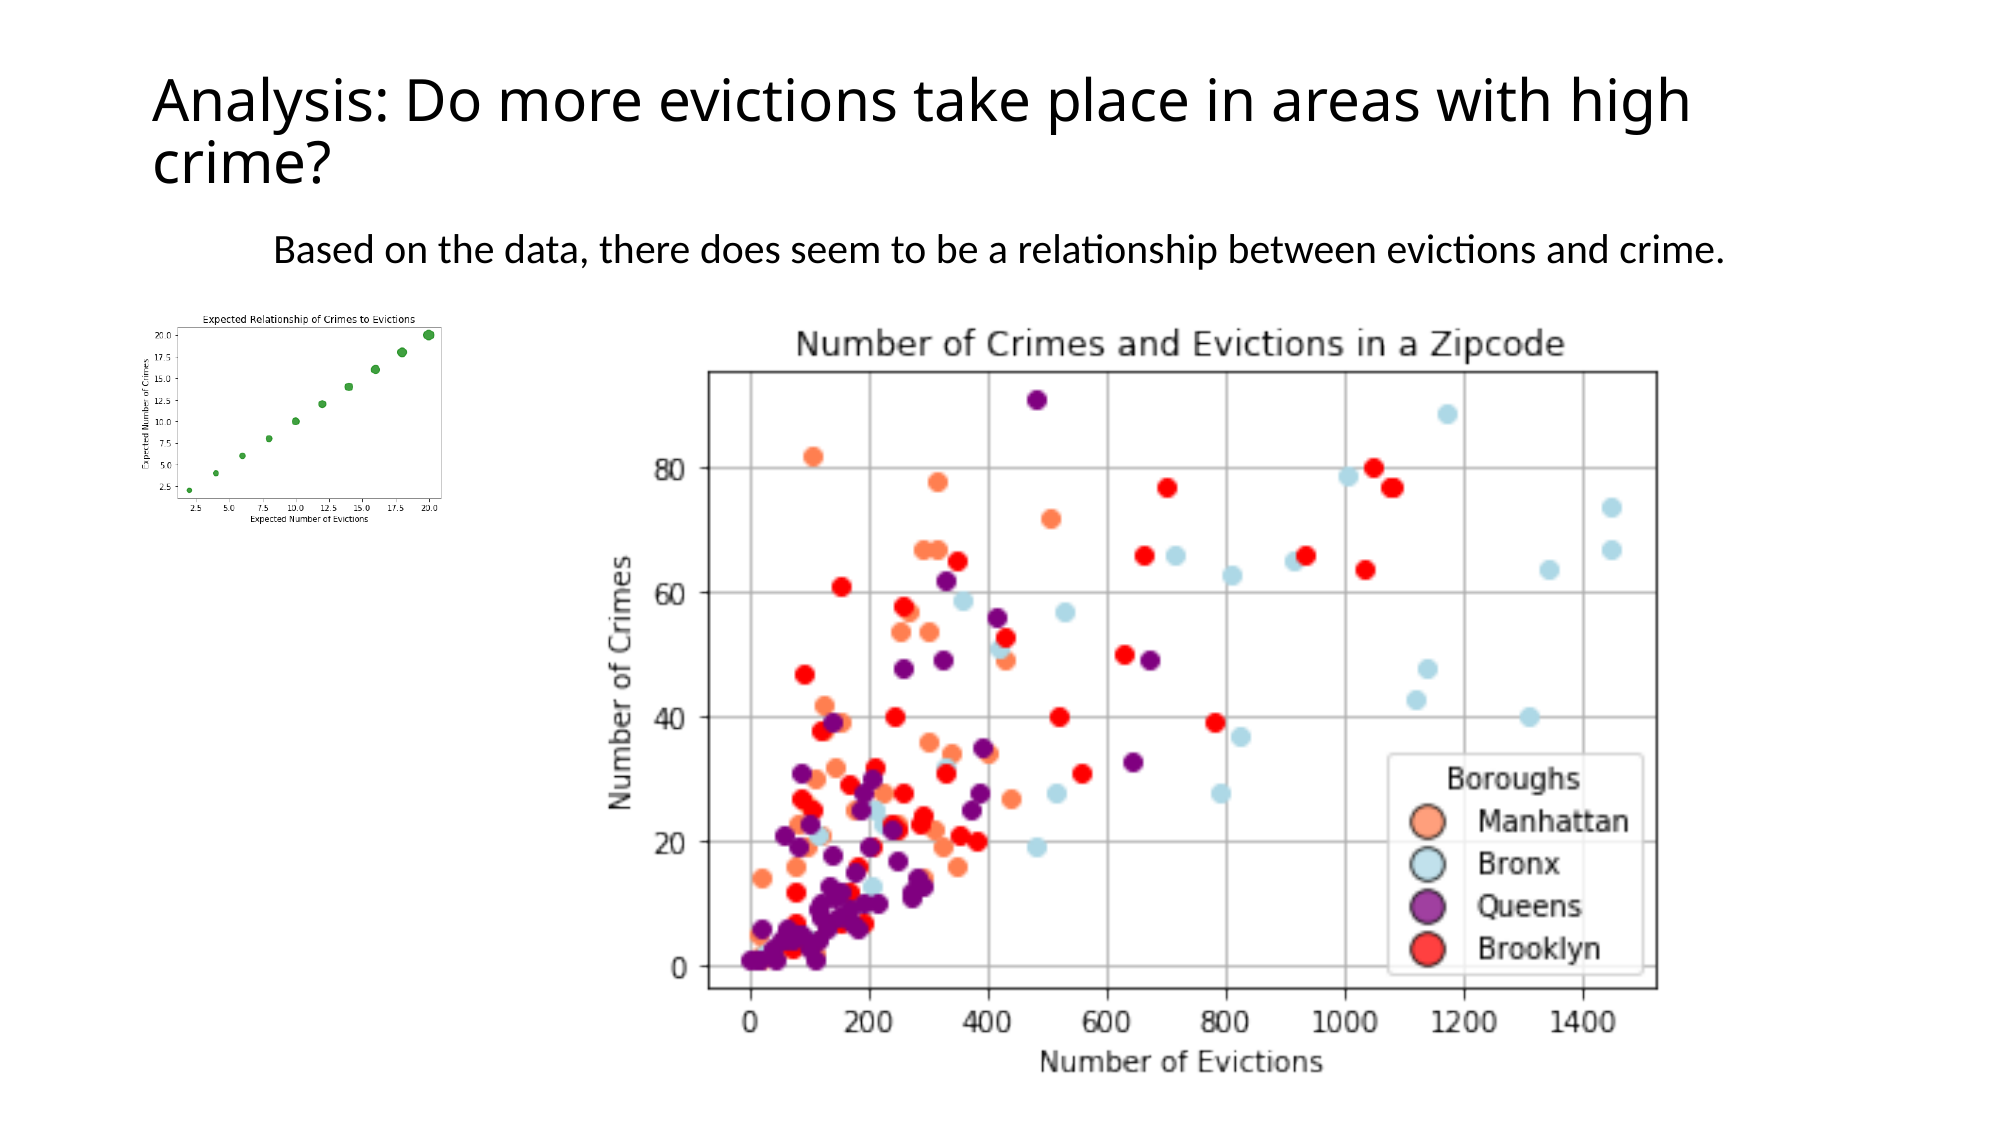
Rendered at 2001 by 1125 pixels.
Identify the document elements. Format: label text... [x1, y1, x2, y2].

picture [592, 309, 1685, 1096]
list Based on the data, there does seem to be a relationship between evictions and crime. [137, 220, 1863, 1014]
picture [137, 309, 449, 528]
title Analysis: Do more evictions take place in areas with high crime? [137, 59, 1863, 220]
